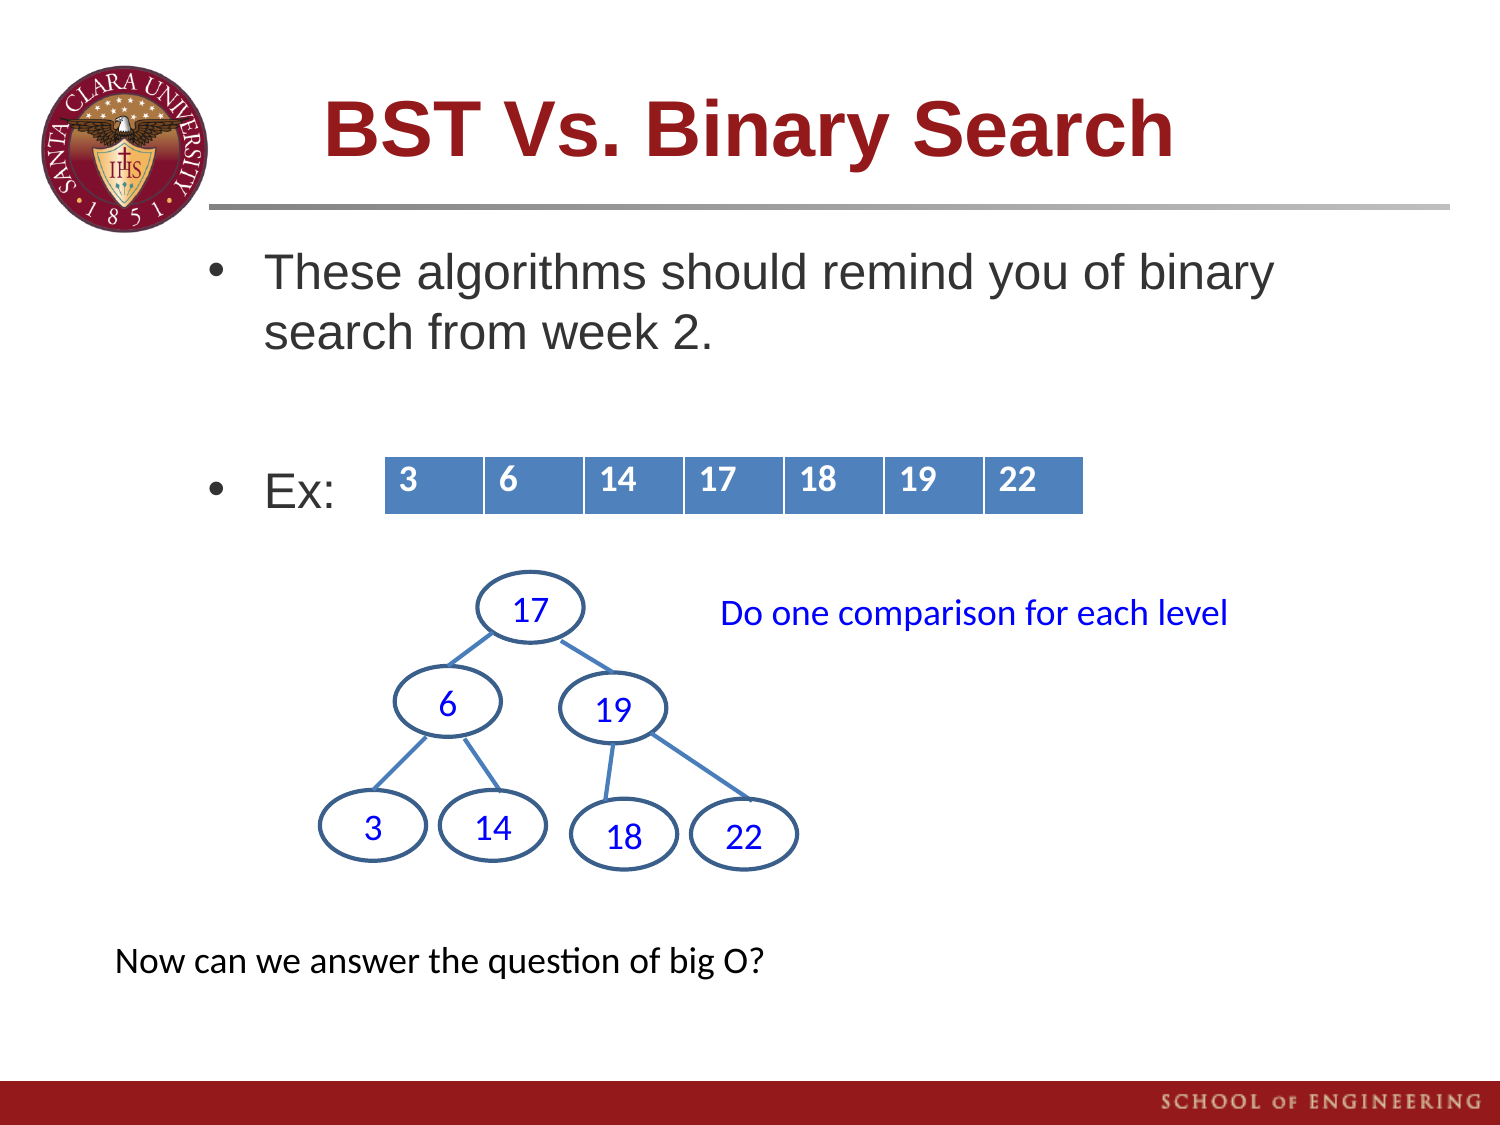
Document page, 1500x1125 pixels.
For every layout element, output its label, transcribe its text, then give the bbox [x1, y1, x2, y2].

table_header 3 [385, 457, 483, 514]
text_box Do one comparison for each level [802, 580, 1472, 641]
title BST Vs. Binary Search [75, 45, 1425, 205]
list These algorithms should remind you of binary search from week 2. Ex: [146, 231, 1436, 1035]
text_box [319, 571, 798, 870]
table_header 6 [485, 457, 583, 514]
text_box Now can we answer the question of big O? [100, 928, 1388, 989]
picture [37, 63, 209, 235]
table_header 22 [985, 457, 1083, 514]
table_header 14 [585, 457, 683, 514]
table_header 17 [685, 457, 783, 514]
table_header 19 [885, 457, 983, 514]
picture [1149, 1091, 1489, 1115]
table_header 18 [785, 457, 883, 514]
